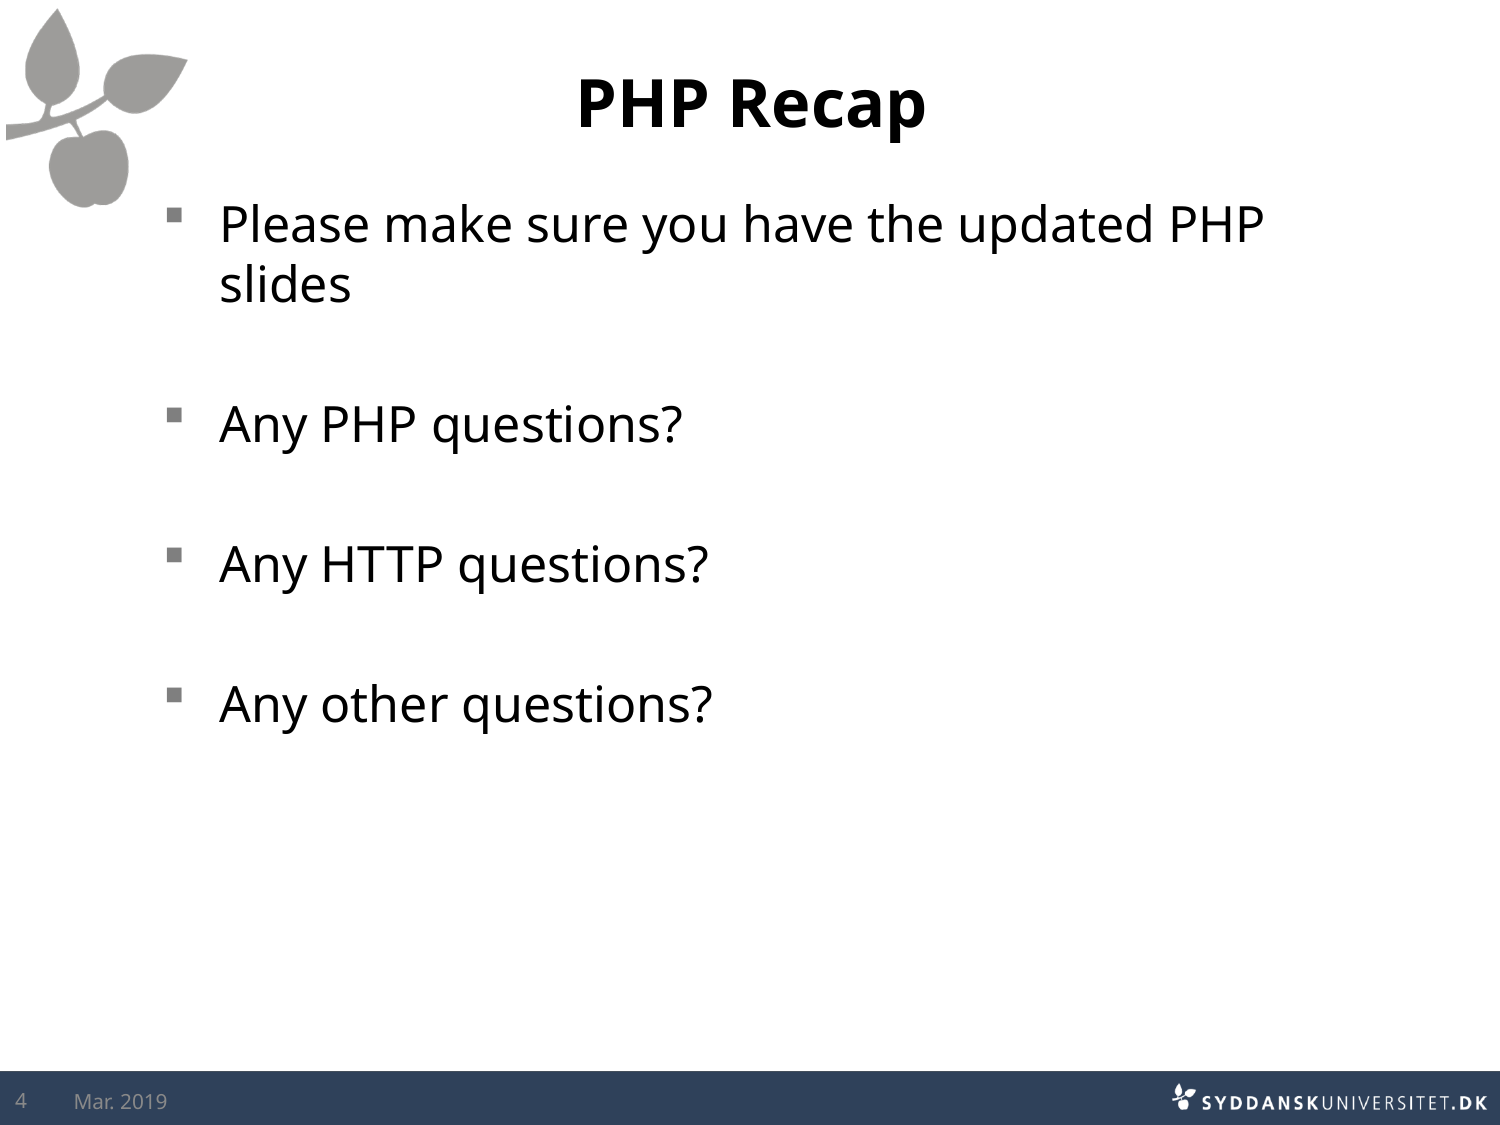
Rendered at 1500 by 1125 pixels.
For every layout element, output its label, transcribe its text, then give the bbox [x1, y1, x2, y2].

picture [0, 1071, 1500, 1125]
list Please make sure you have the updated PHP slides Any PHP questions? Any HTTP questions? Any other questions? [147, 184, 1341, 1055]
picture [5, 6, 188, 209]
title PHP Recap [190, 7, 1427, 195]
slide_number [71, 1078, 200, 1125]
slide_number 4 [0, 1078, 71, 1125]
